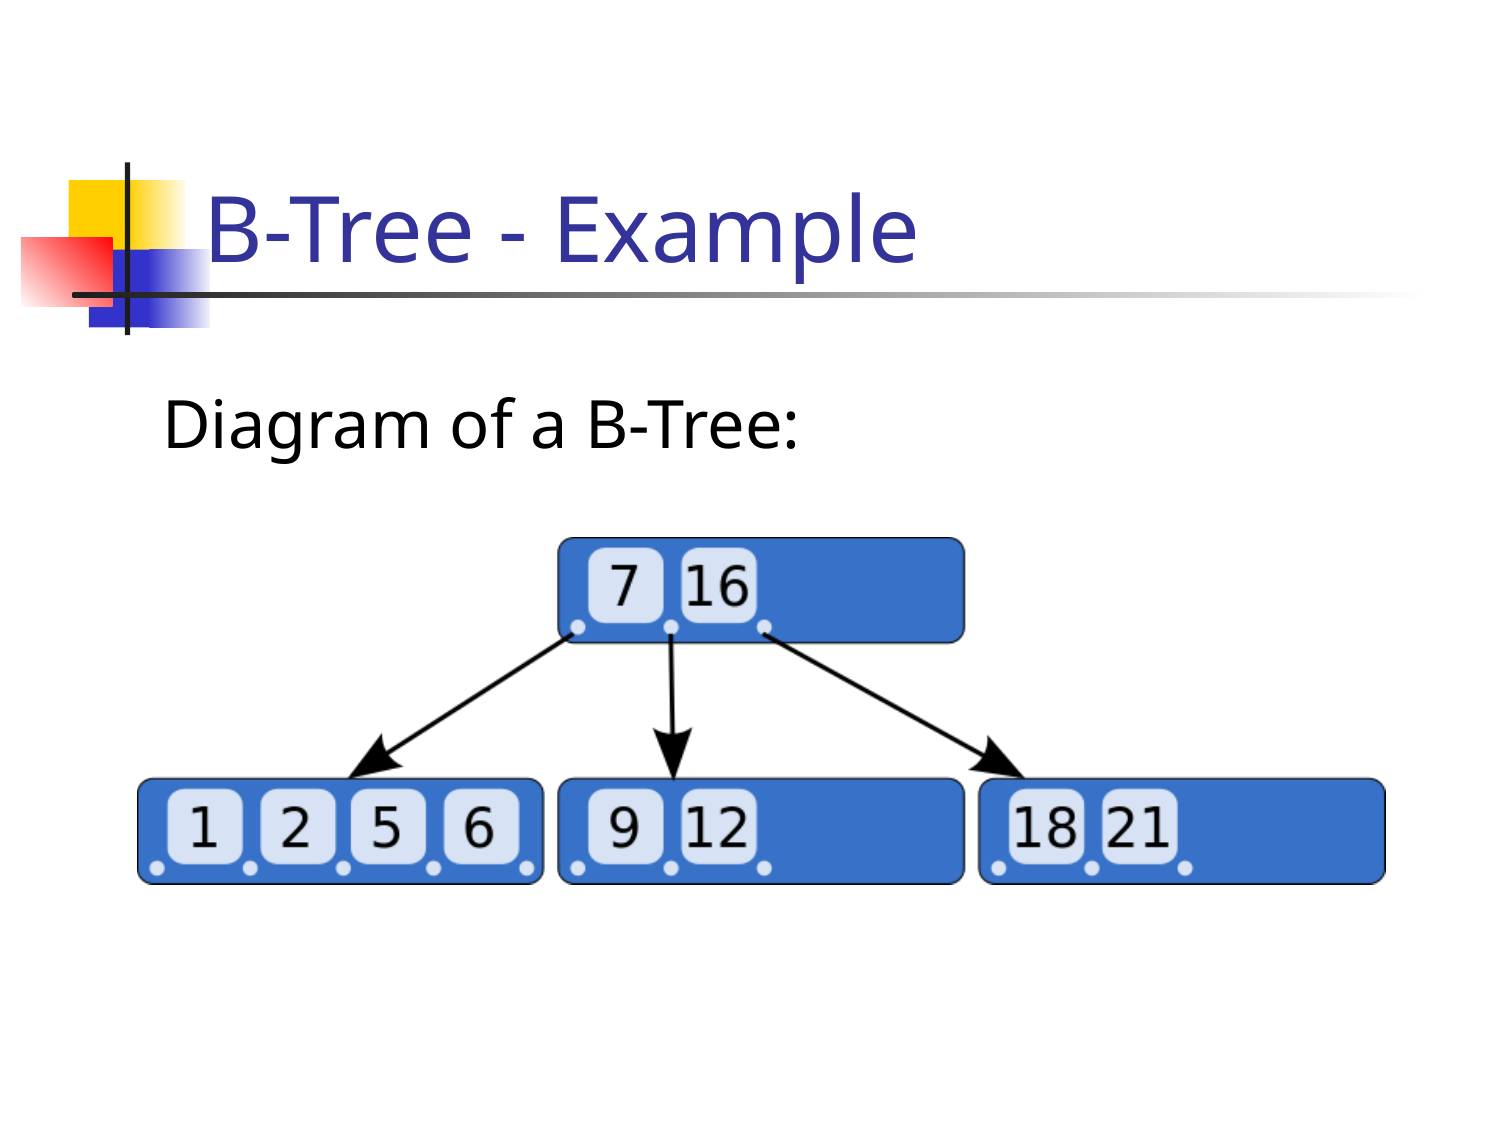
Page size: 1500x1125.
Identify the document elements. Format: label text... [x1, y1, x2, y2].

title B-Tree - Example [188, 101, 1468, 289]
picture [137, 537, 1387, 885]
text_box Diagram of a B-Tree: [147, 374, 1436, 470]
